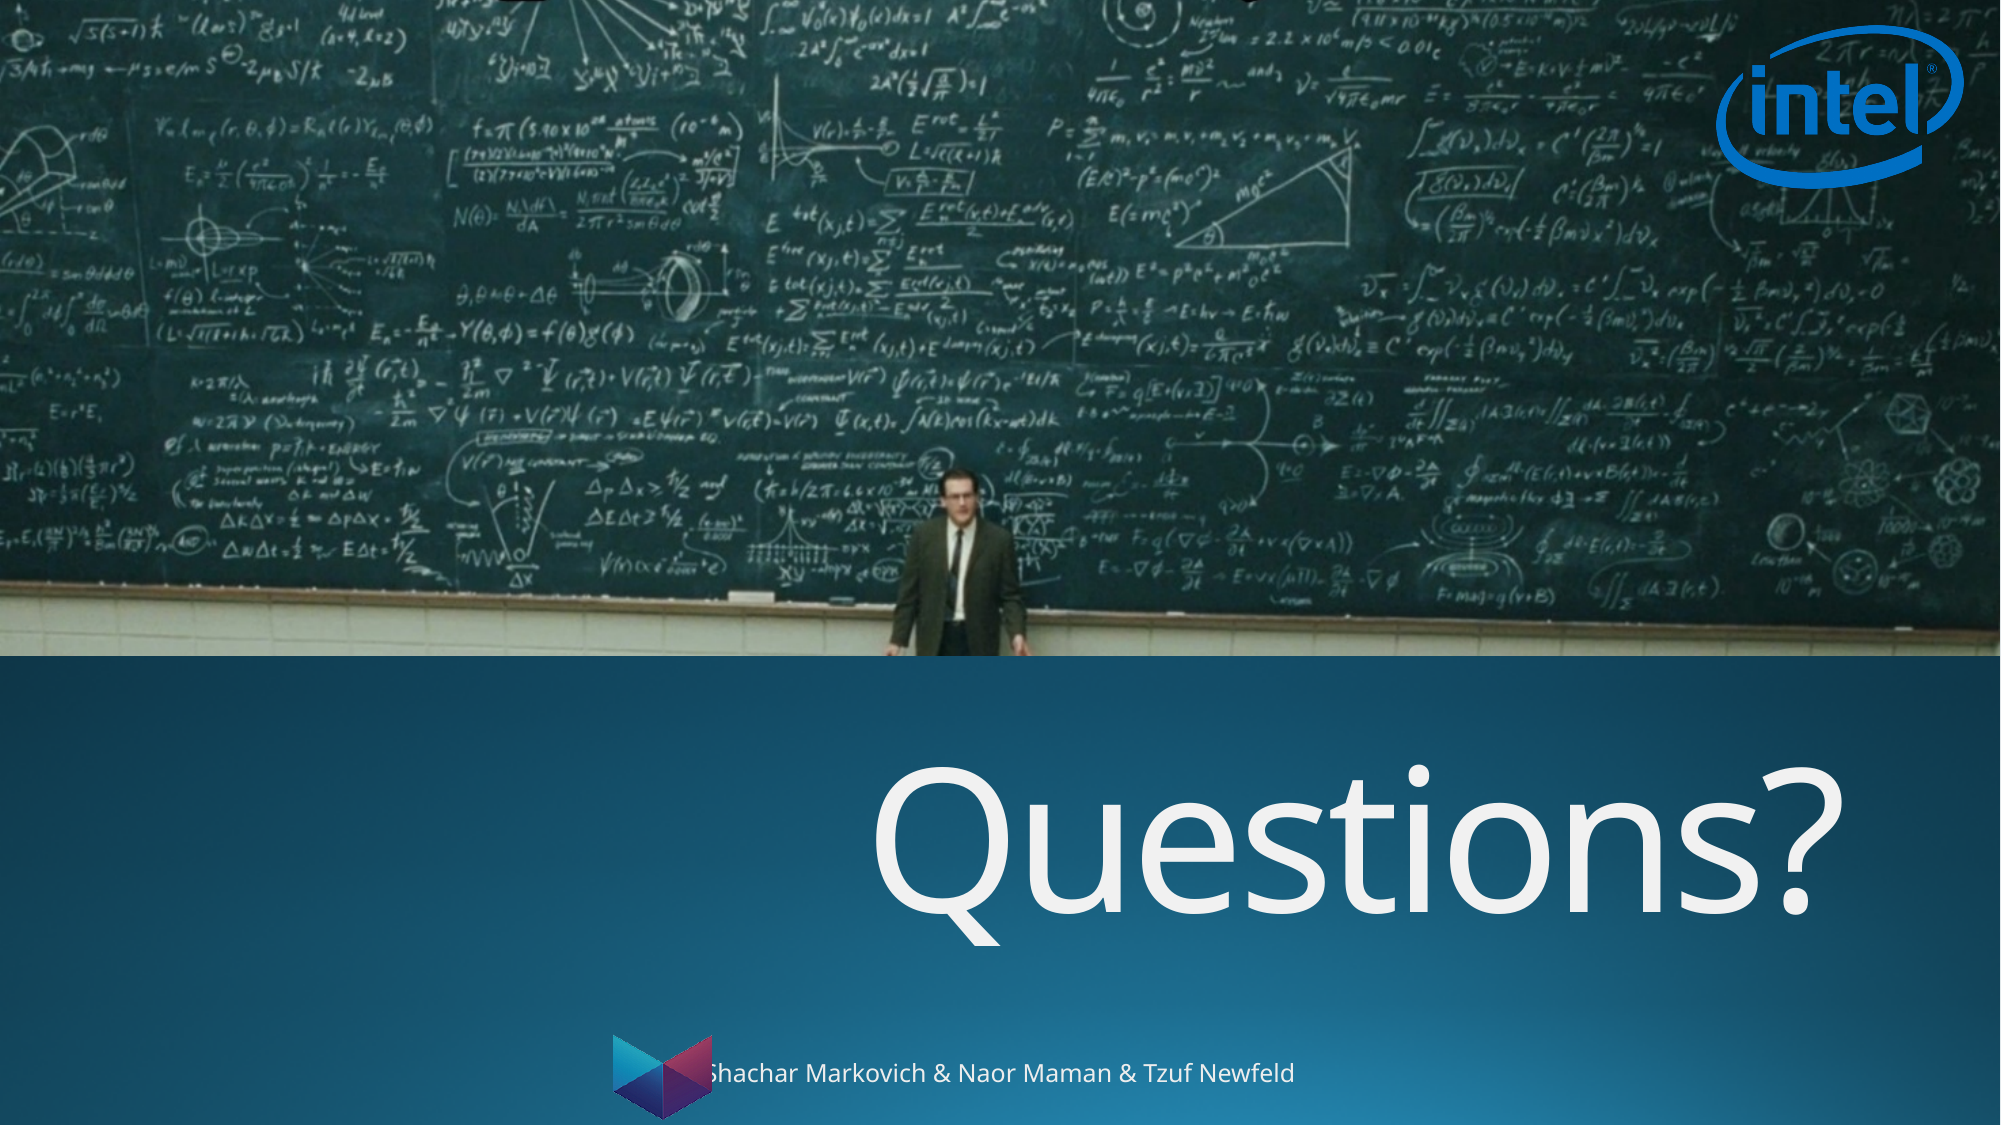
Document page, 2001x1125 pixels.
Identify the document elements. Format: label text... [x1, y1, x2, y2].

footer Shachar Markovich & Naor Maman & Tzuf Newfeld [712, 1042, 1338, 1103]
text_box Questions? [362, 732, 1863, 1002]
picture [0, 0, 2001, 1125]
